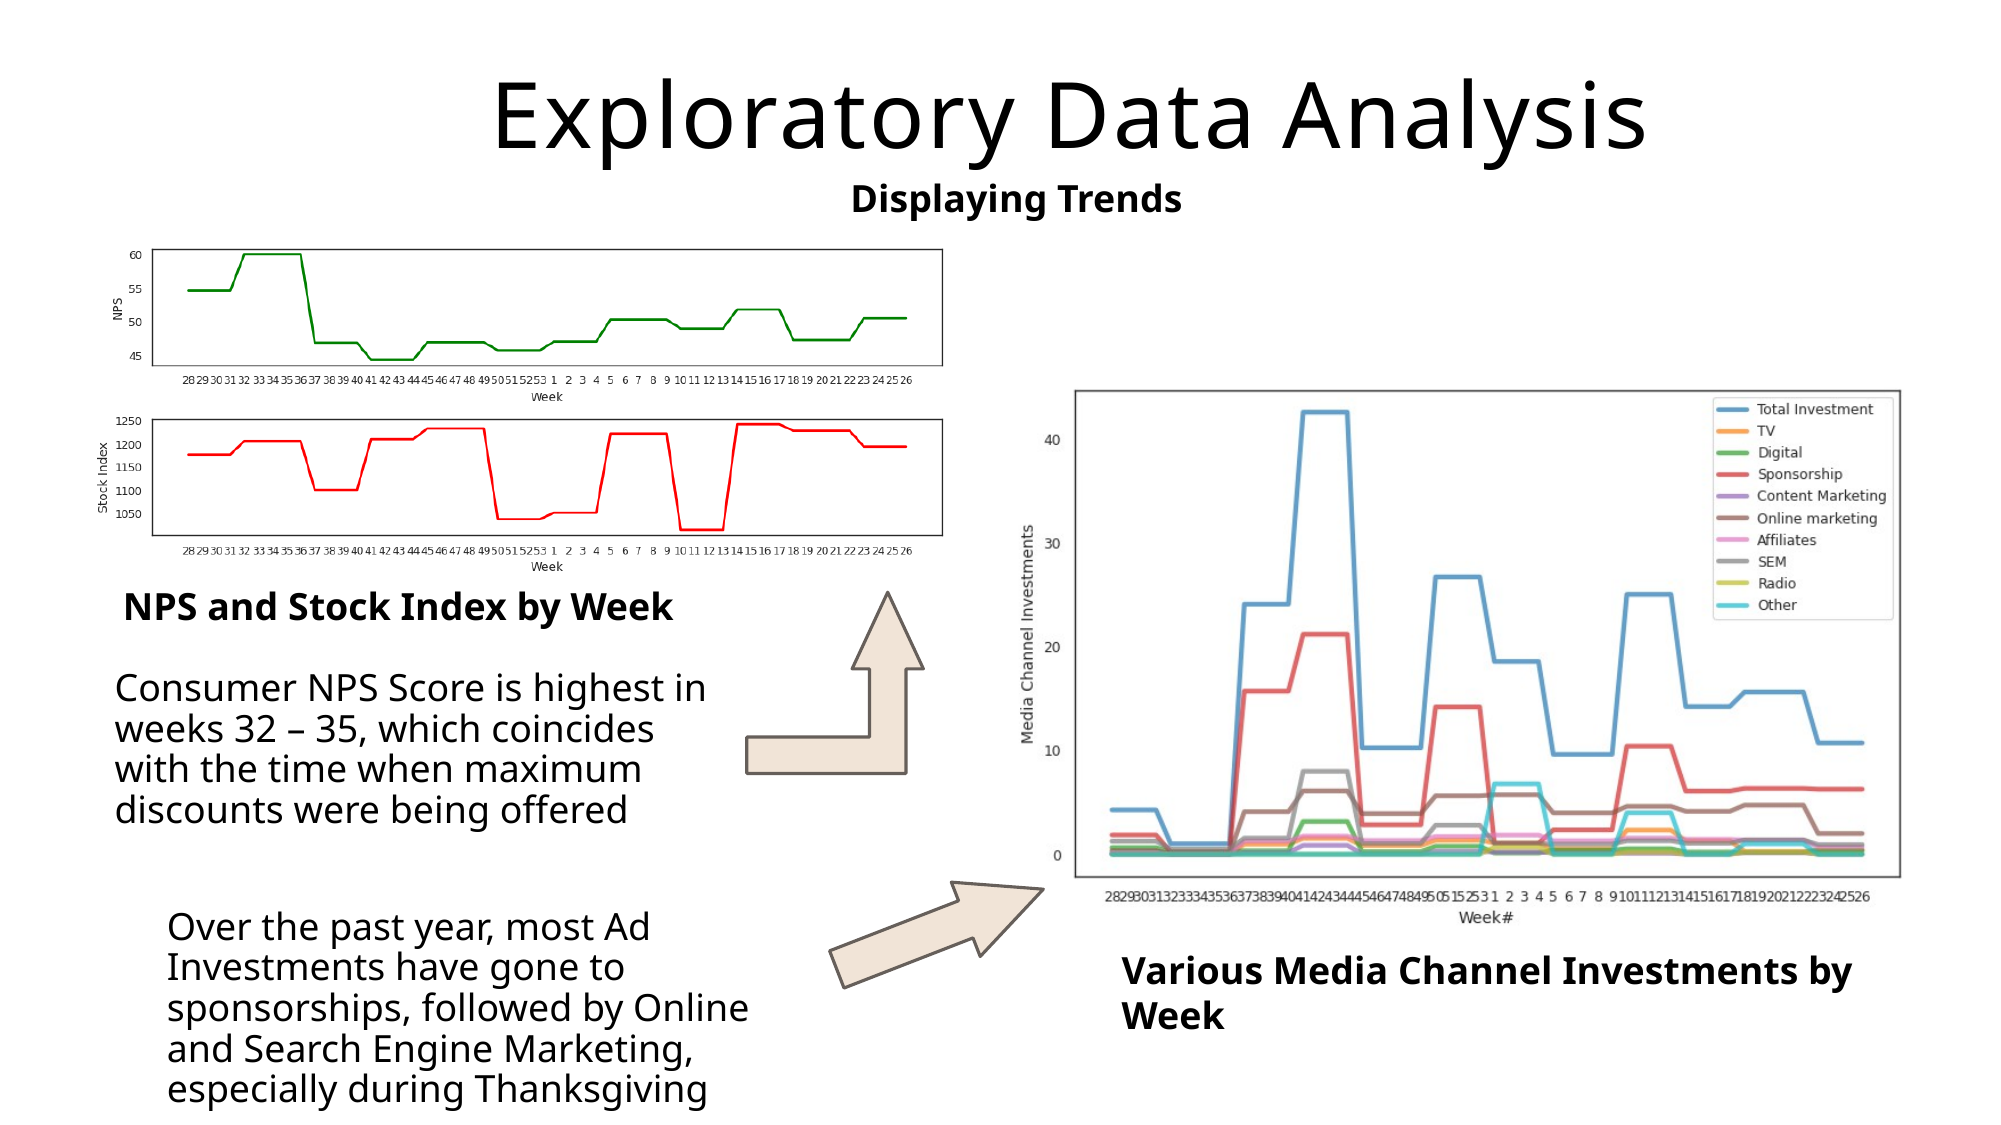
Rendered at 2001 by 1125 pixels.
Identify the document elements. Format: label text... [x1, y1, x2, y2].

title Exploratory Data Analysis [74, 15, 1799, 206]
picture [88, 240, 951, 582]
text_box Over the past year, most Ad Investments have gone to sponsorships, followed by Online and Search Engine Marketing, especially during Thanksgiving [164, 899, 821, 1111]
text_box Various Media Channel Investments by Week [1119, 944, 1911, 1037]
text_box NPS and Stock Index by Week Consumer NPS Score is highest in weeks 32 – 35, which coincides with the time when maximum discounts were being offered [112, 582, 757, 832]
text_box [744, 590, 1046, 991]
picture [1010, 379, 1912, 938]
text_box Displaying Trends [848, 172, 1340, 220]
